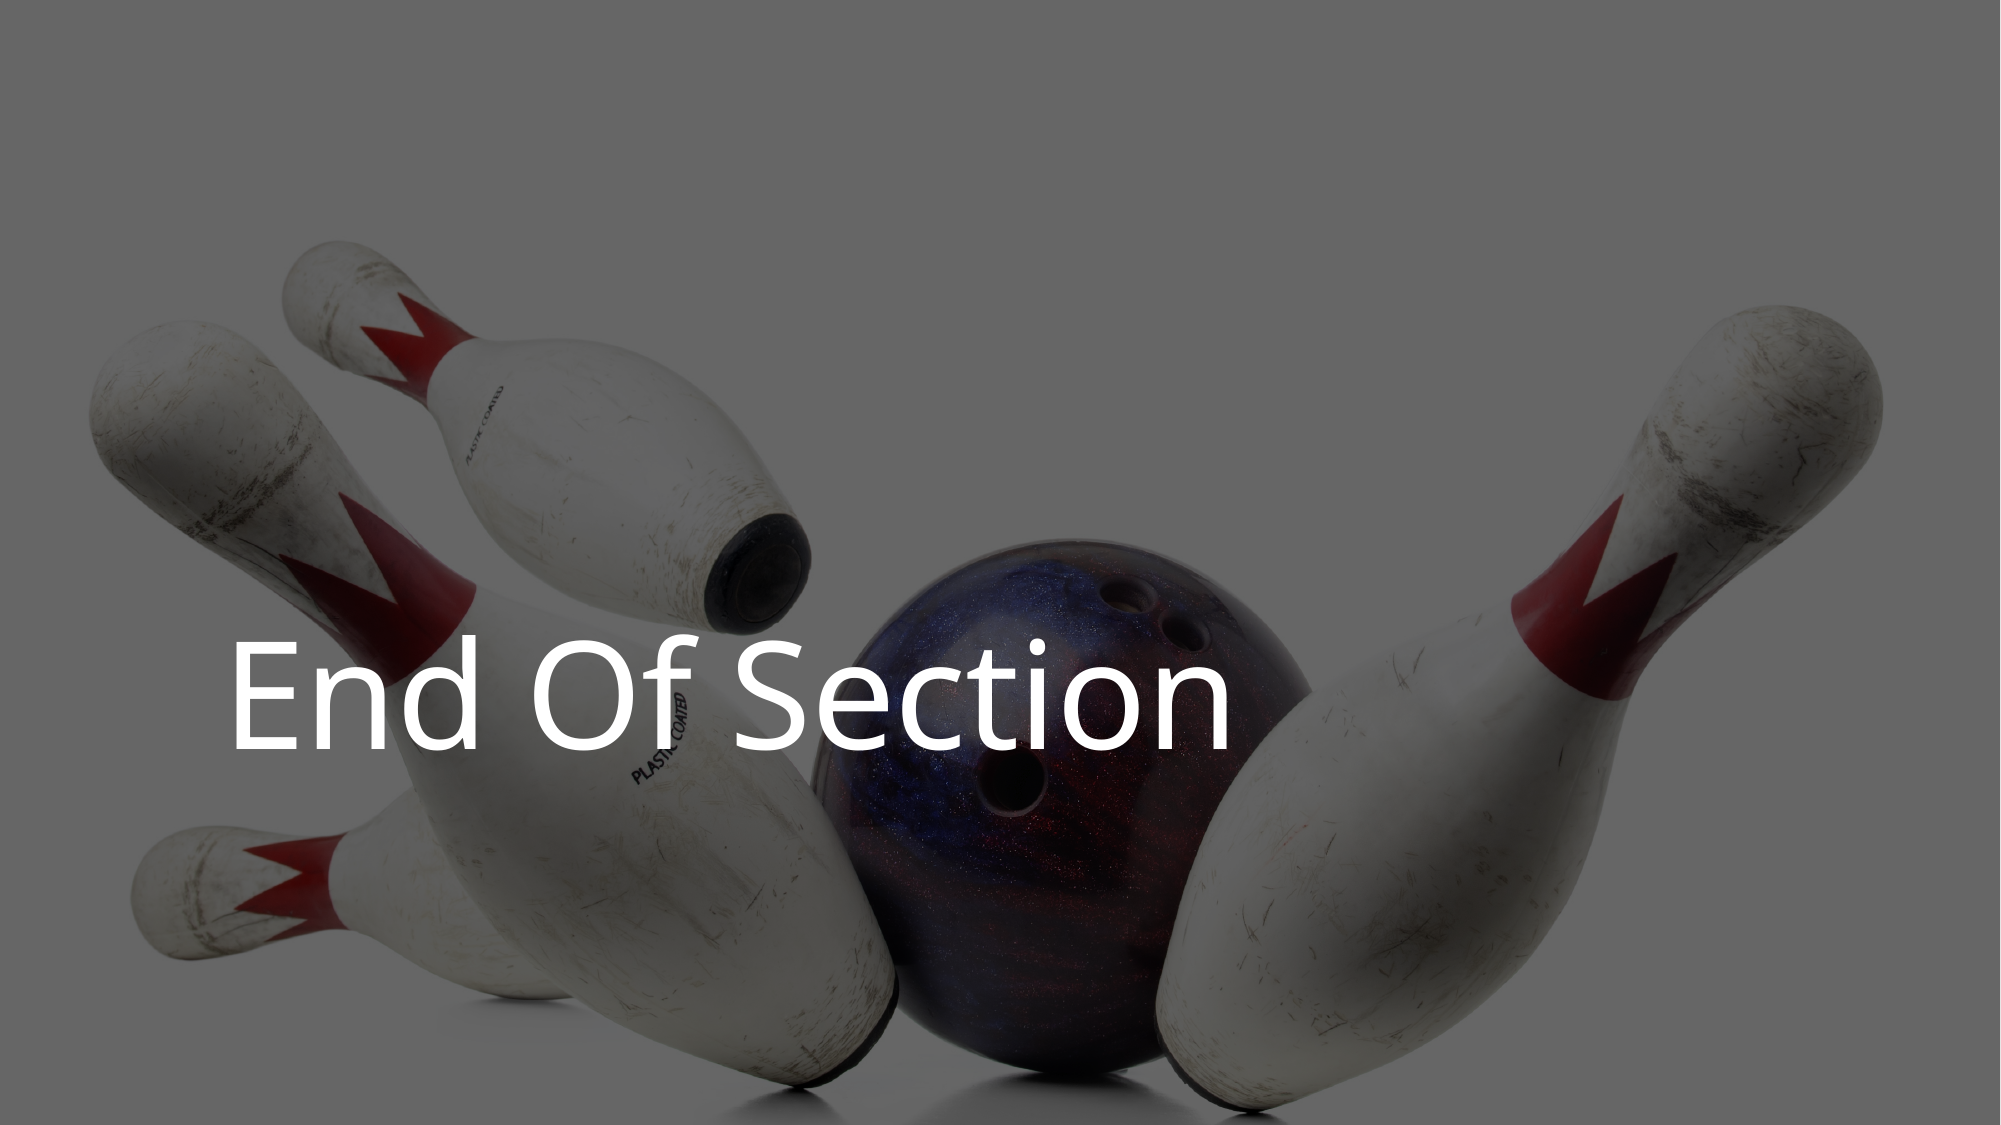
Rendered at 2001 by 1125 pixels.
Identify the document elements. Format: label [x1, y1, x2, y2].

list [0, 0, 2000, 1125]
